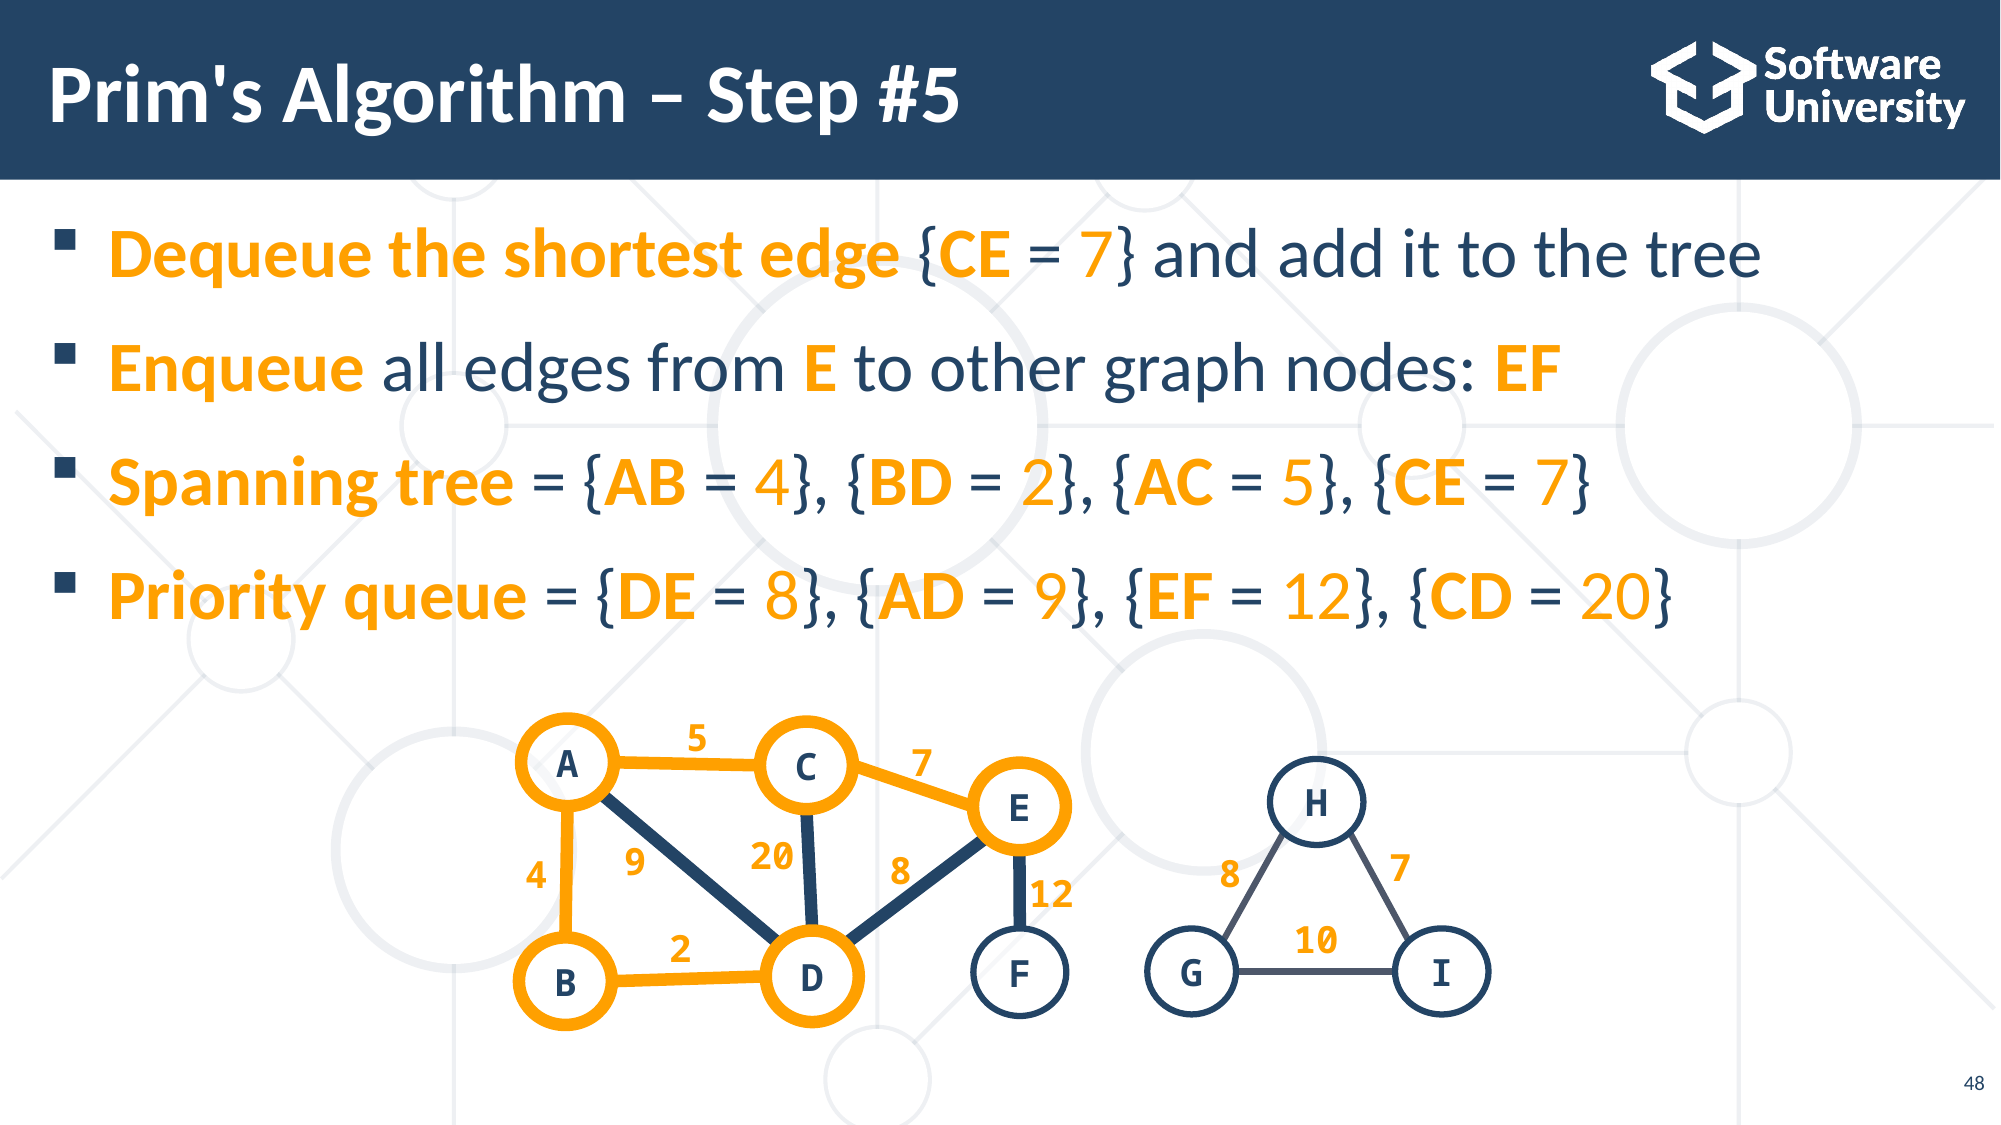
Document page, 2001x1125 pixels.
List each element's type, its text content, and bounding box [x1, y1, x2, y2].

slide_number 48 [1929, 1070, 2000, 1103]
list Dequeue the shortest edge {CE = 7} and add it to the tree Enqueue all edges from E to other graph nodes: EF Spanning tree = {AB = 4}, {BD = 2}, {AC = 5}, {CE = 7} Priority queue = {DE = 8}, {AD = 9}, {EF = 12}, {CD = 20} [31, 196, 1970, 1104]
title Prim's Algorithm – Step #5 [31, 16, 1625, 162]
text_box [510, 706, 1489, 1026]
picture [1651, 41, 1966, 134]
